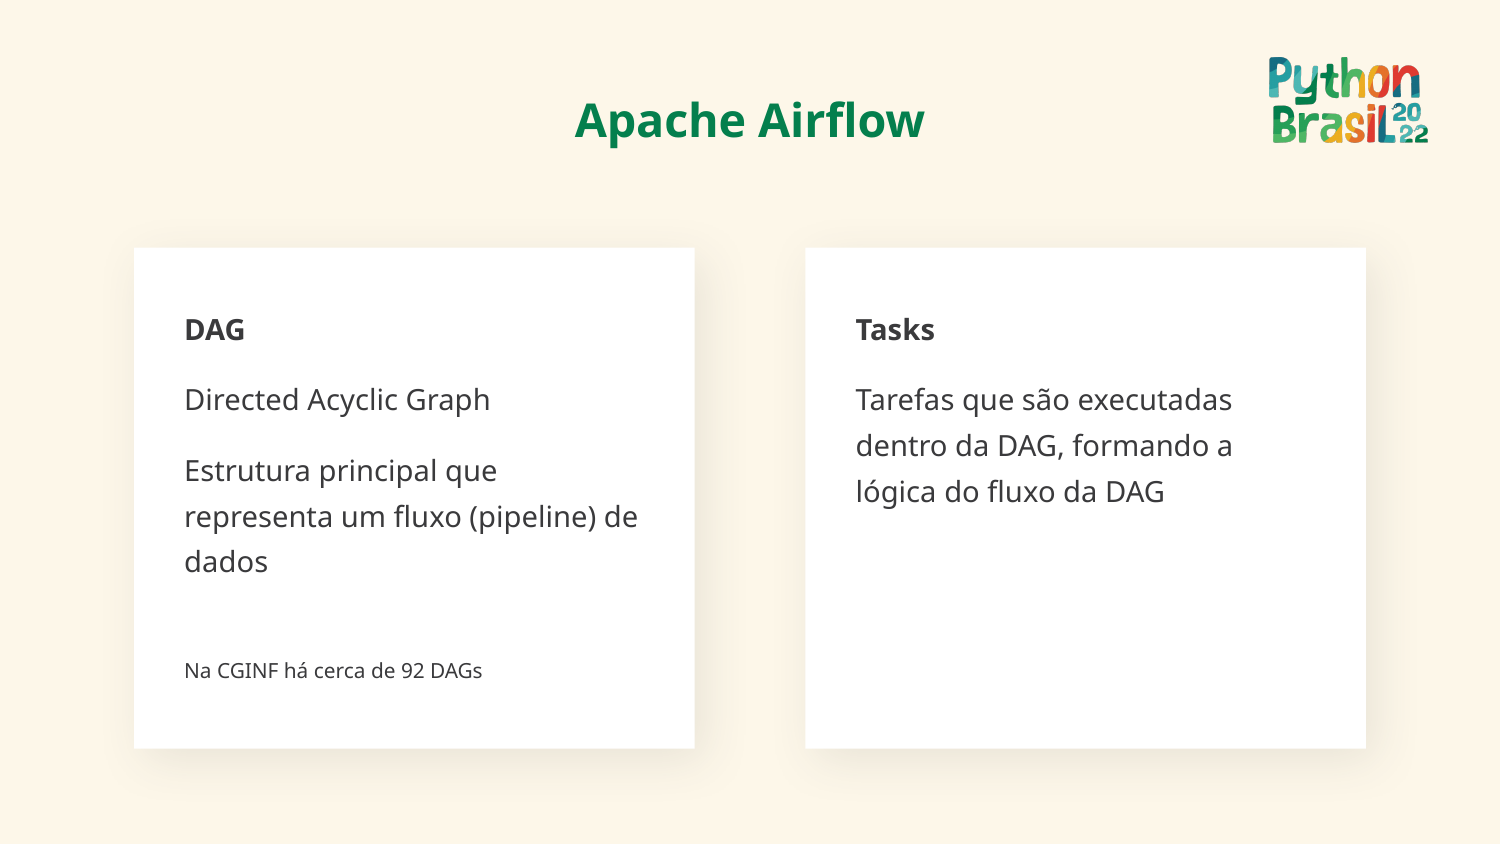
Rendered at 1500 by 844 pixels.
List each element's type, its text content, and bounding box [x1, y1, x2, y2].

list DAG Directed Acyclic Graph Estrutura principal que representa um fluxo (pipeline) de dados Na CGINF há cerca de 92 DAGs [169, 288, 659, 726]
list Tasks Tarefas que são executadas dentro da DAG, formando a lógica do fluxo da DAG [840, 288, 1331, 726]
picture [1269, 57, 1428, 72]
title Apache Airflow [51, 72, 1449, 167]
